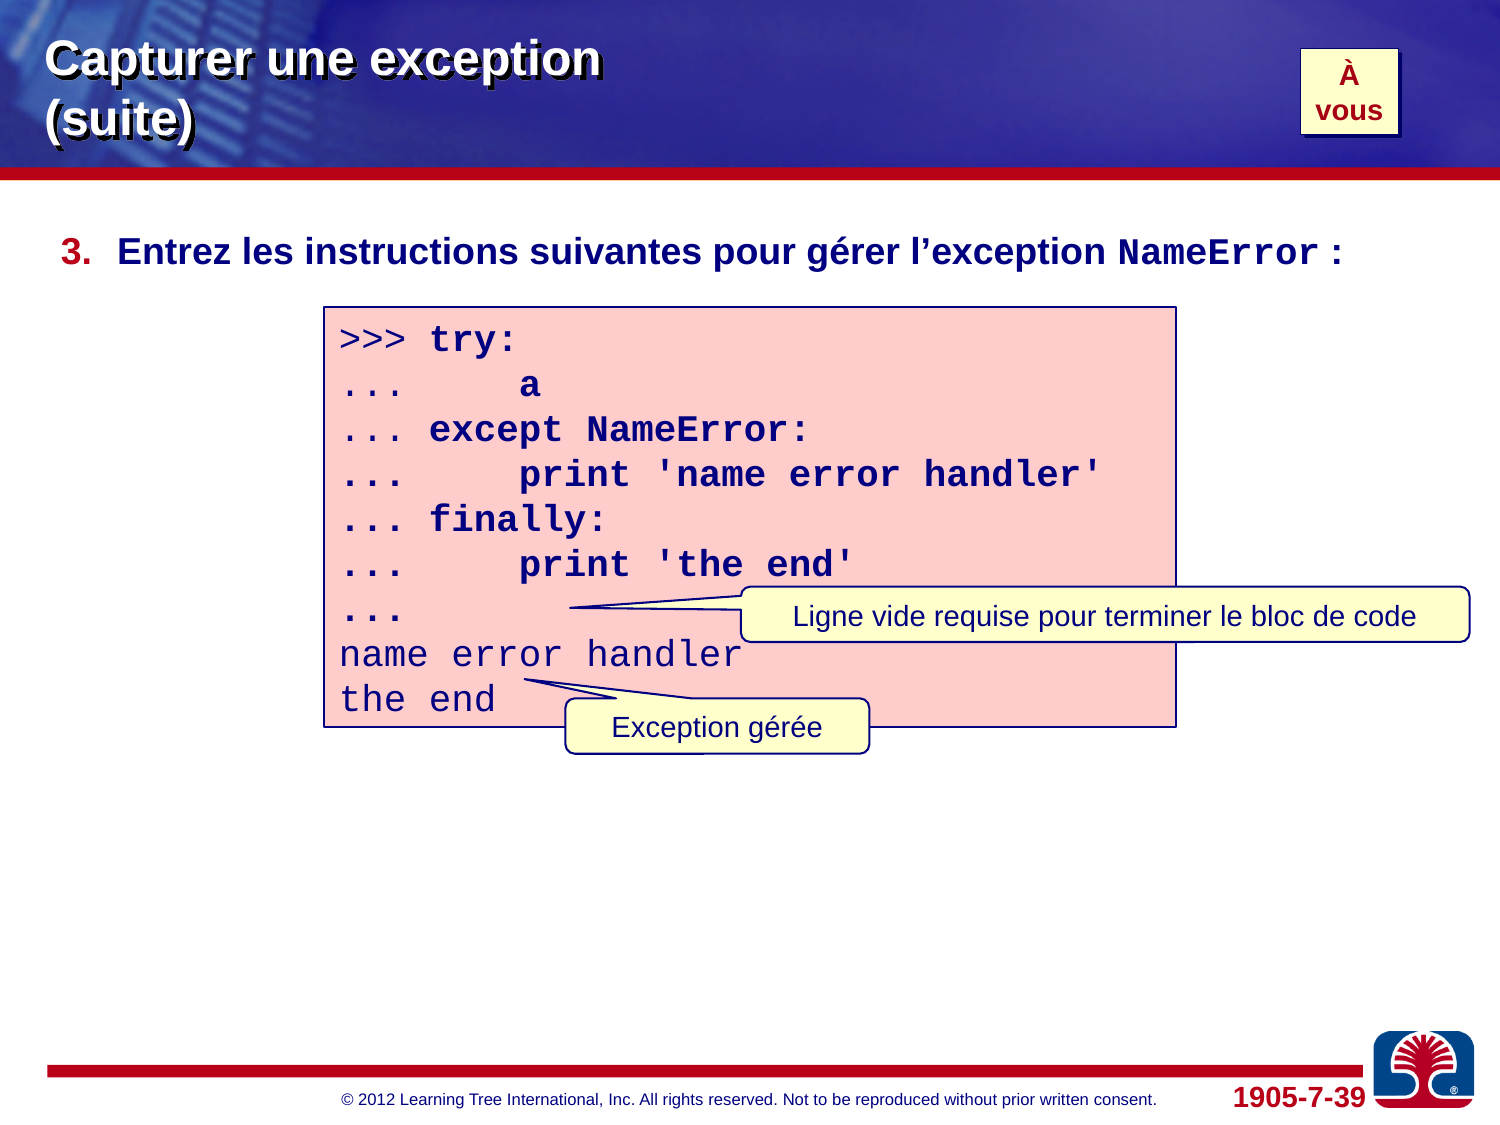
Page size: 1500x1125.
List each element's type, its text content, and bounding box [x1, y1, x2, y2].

text_box >>> try: ... a ... except NameError: ... print 'name error handler' ... finally: ... print 'the end' ... name error handler the end [323, 306, 1177, 727]
picture [1373, 1031, 1476, 1108]
text_box Exception gérée [524, 679, 870, 754]
text_box Ligne vide requise pour terminer le bloc de code [570, 586, 1470, 642]
text_box À vous [1300, 48, 1399, 135]
picture [0, 0, 1500, 167]
title Capturer une exception (suite) [29, 26, 1308, 146]
list Entrez les instructions suivantes pour gérer l’exception NameError : [45, 219, 1457, 281]
